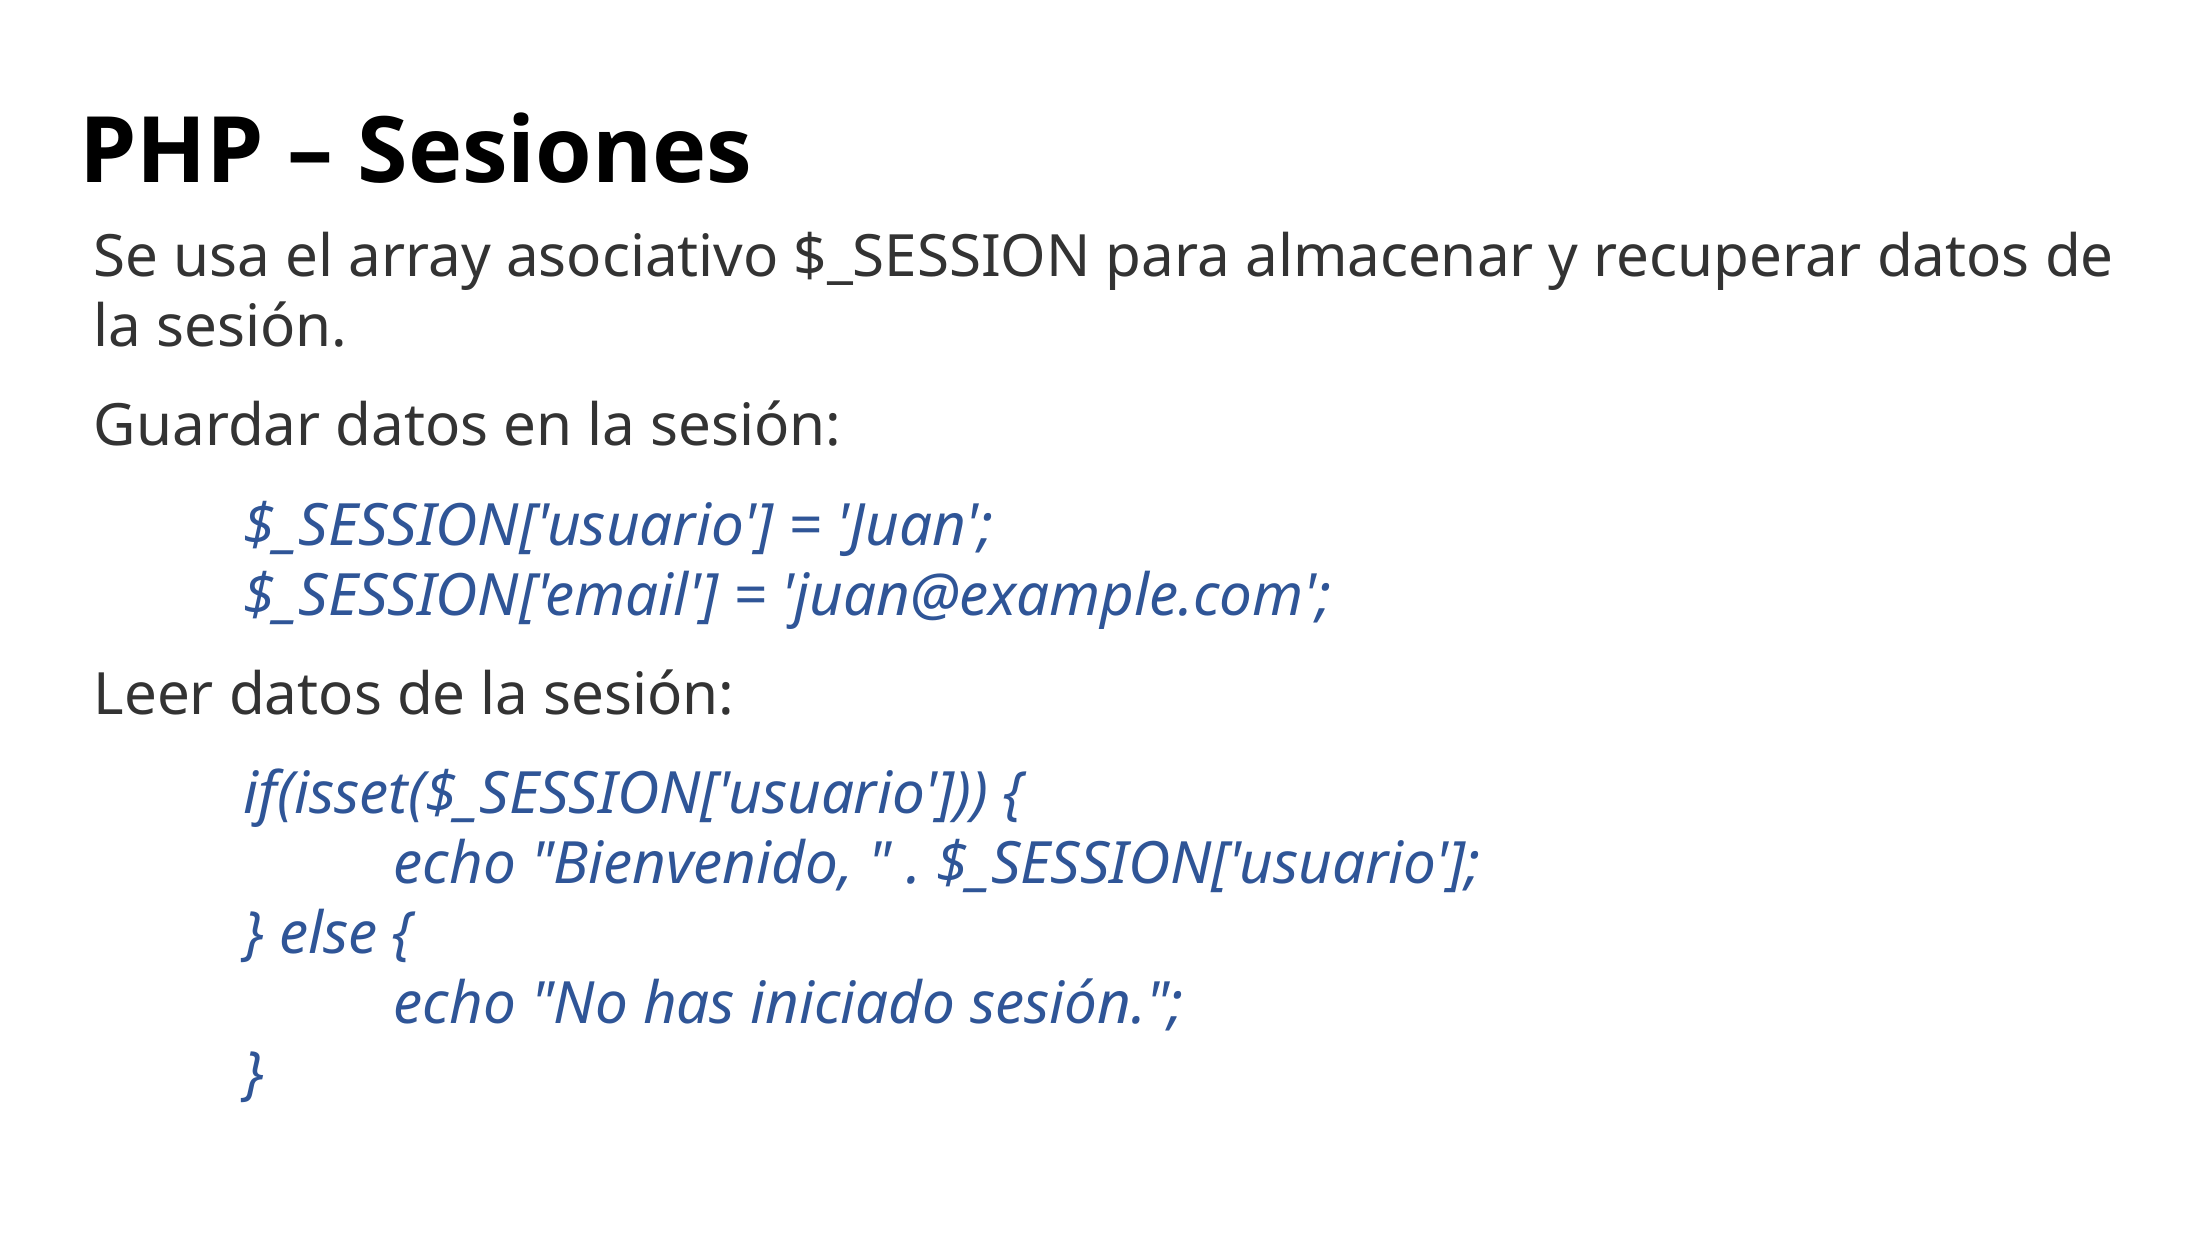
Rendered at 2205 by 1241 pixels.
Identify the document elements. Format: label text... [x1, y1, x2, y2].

title PHP – Sesiones [79, 41, 2136, 210]
text_box Se usa el array asociativo $_SESSION para almacenar y recuperar datos de la sesión. Guardar datos en la sesión: $_SESSION['usuario'] = 'Juan'; $_SESSION['email'] = 'juan@example.com'; Leer datos de la sesión: if(isset($_SESSION['usuario'])) { echo "Bienvenido, " . $_SESSION['usuario']; } else { echo "No has iniciado sesión."; } [79, 210, 2136, 1113]
